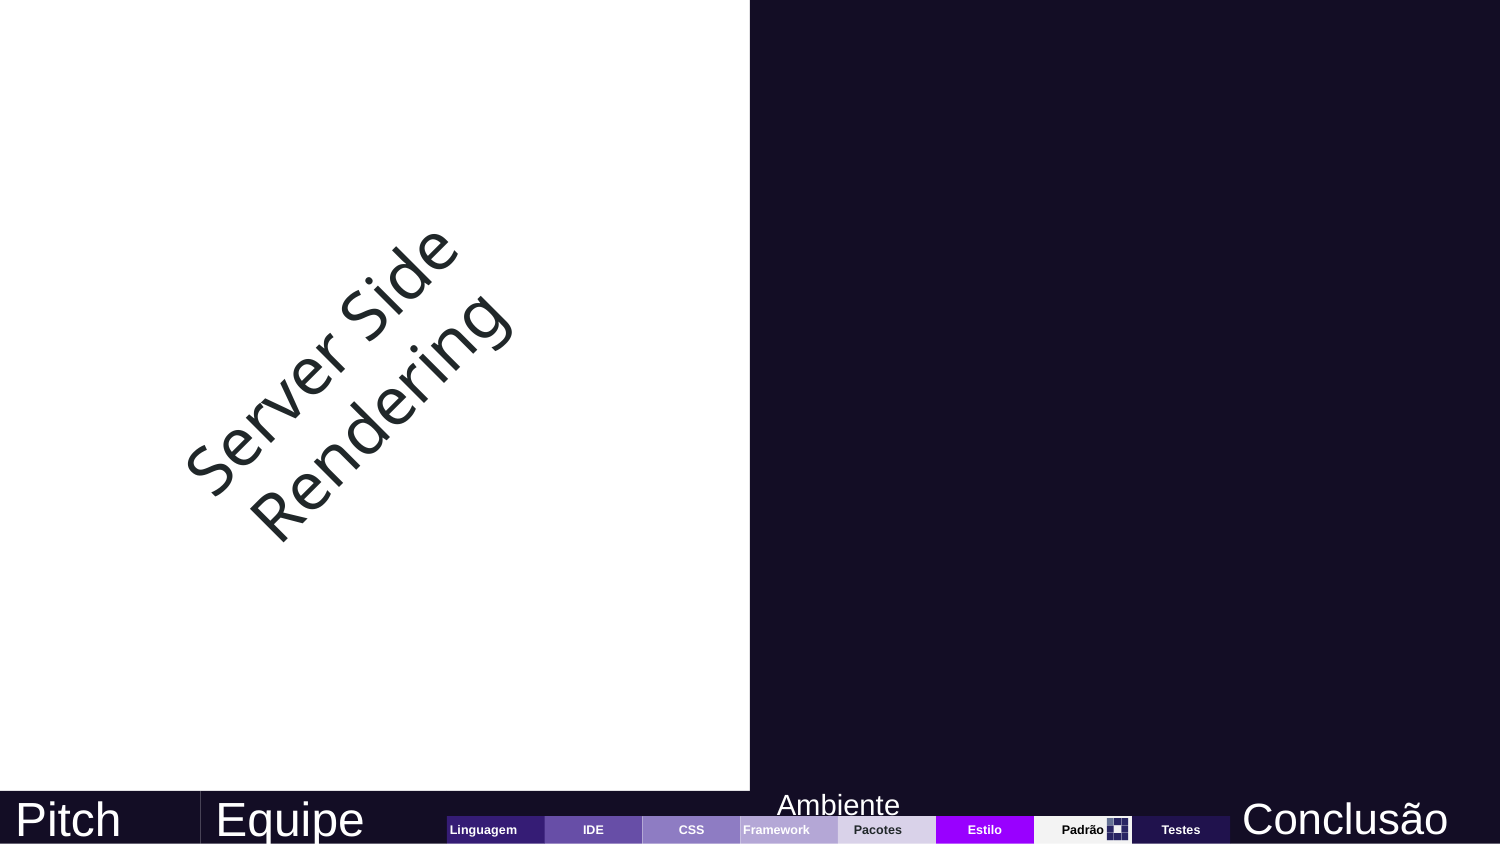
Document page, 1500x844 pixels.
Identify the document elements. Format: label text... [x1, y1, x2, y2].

title Server Side Rendering [53, 90, 643, 680]
picture [1106, 818, 1129, 841]
